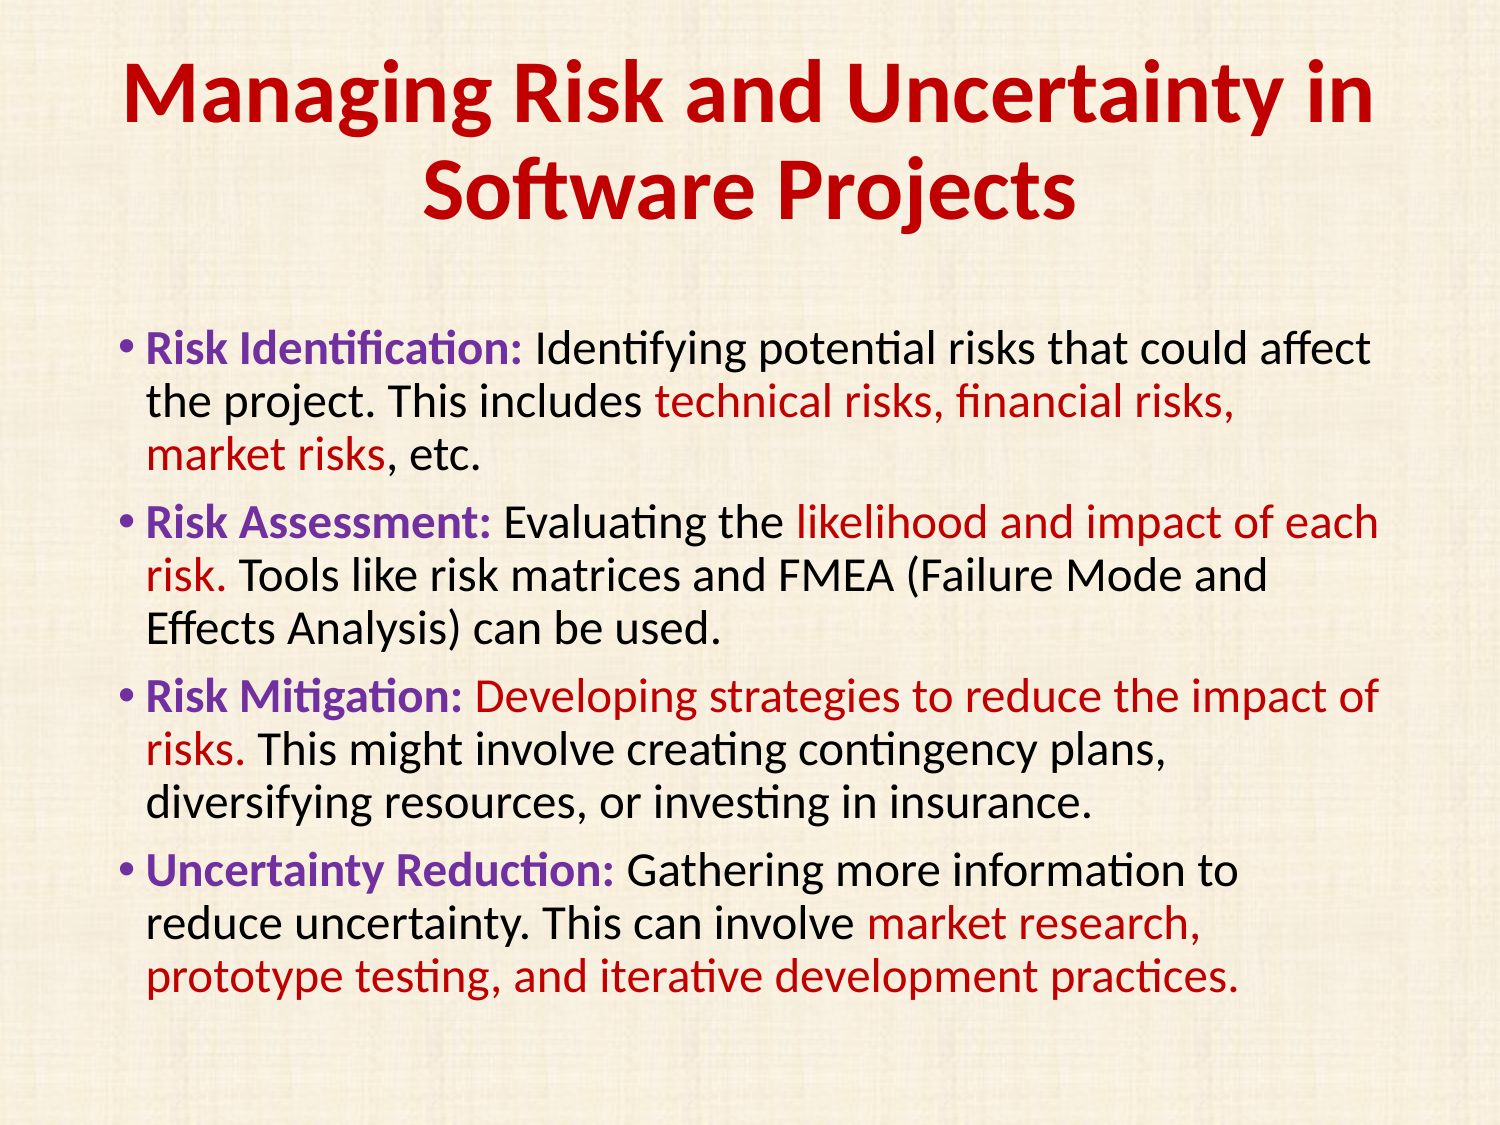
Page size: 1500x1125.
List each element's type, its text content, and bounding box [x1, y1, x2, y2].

list Managing Risk and Uncertainty in Software Projects Risk Identification: Identifying potential risks that could affect the project. This includes technical risks, financial risks, market risks, etc. Risk Assessment: Evaluating the likelihood and impact of each risk. Tools like risk matrices and FMEA (Failure Mode and Effects Analysis) can be used. Risk Mitigation: Developing strategies to reduce the impact of risks. This might involve creating contingency plans, diversifying resources, or investing in insurance. Uncertainty Reduction: Gathering more information to reduce uncertainty. This can involve market research, prototype testing, and iterative development practices. [103, 37, 1397, 1014]
